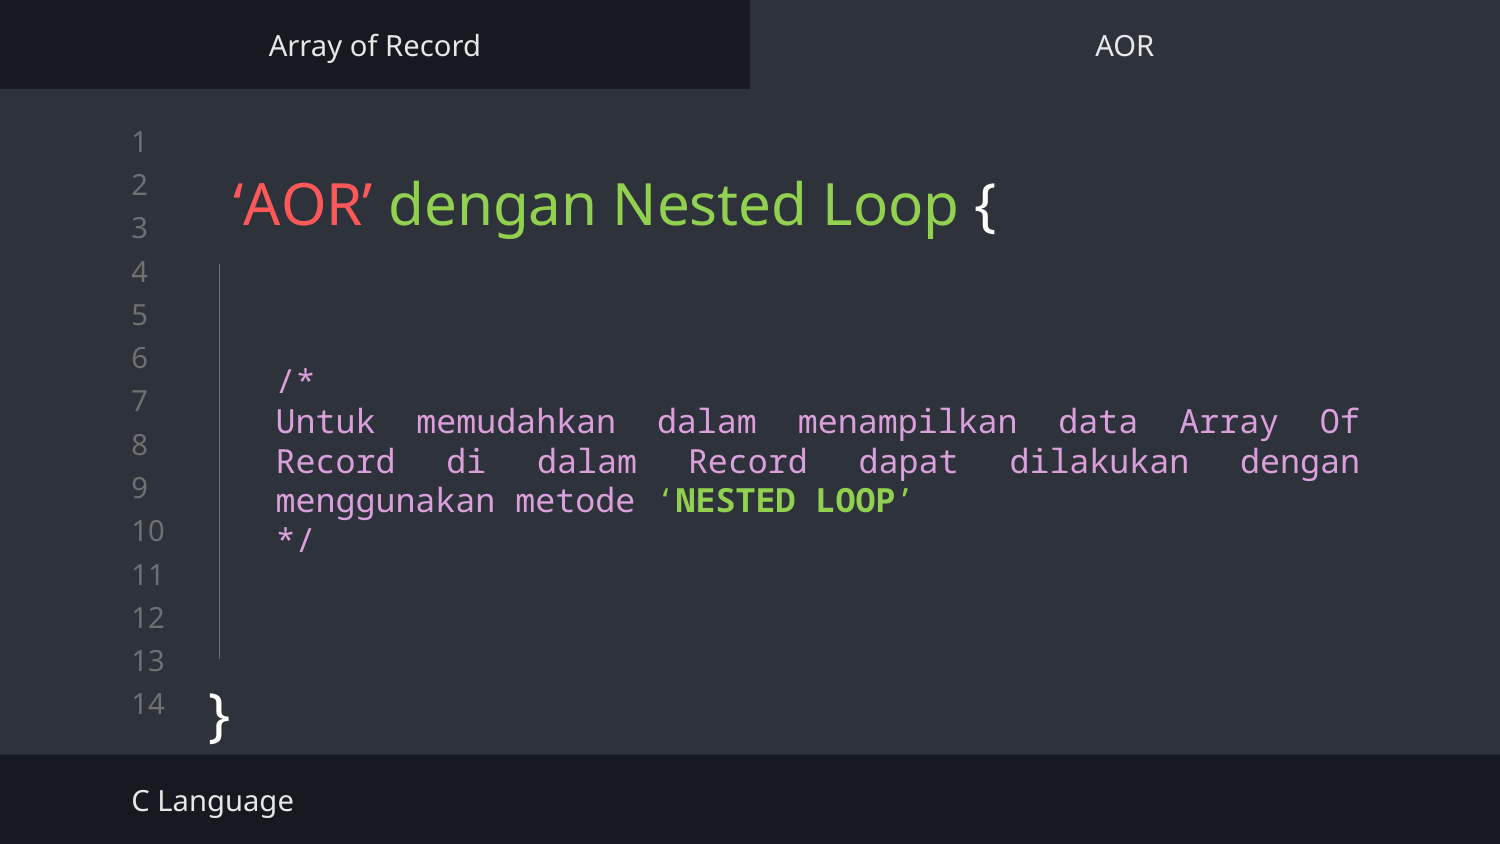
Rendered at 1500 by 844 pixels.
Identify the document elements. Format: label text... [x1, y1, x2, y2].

subtitle AOR [750, 15, 1500, 74]
title ‘AOR’ dengan Nested Loop { [218, 152, 1415, 242]
subtitle C Language [116, 770, 915, 829]
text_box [177, 263, 262, 750]
subtitle Array of Record [0, 15, 750, 74]
text_box /* Untuk memudahkan dalam menampilkan data Array Of Record di dalam Record dapat dilakukan dengan menggunakan metode ‘NESTED LOOP’ */ [265, 352, 1376, 567]
